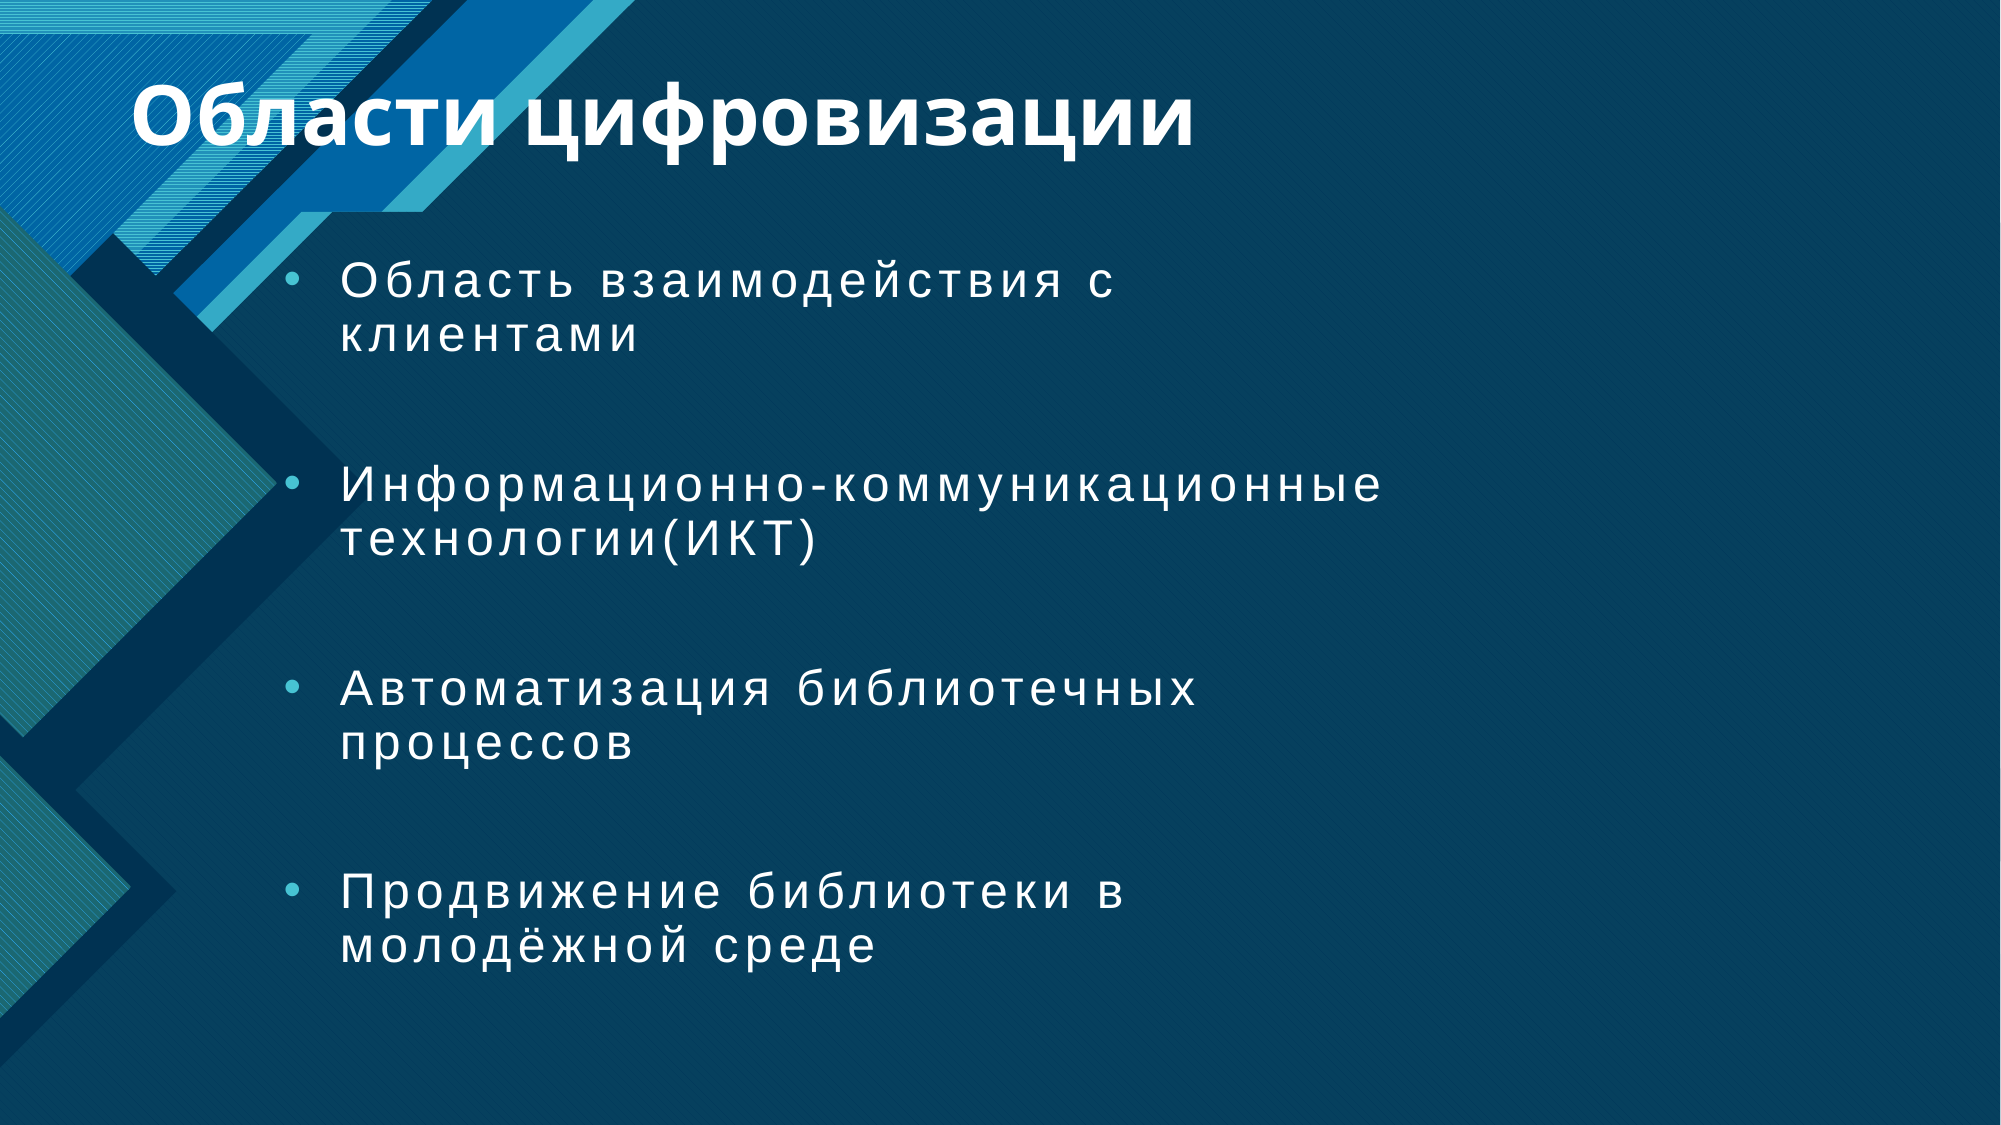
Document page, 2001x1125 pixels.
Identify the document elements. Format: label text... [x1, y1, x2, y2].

title Области цифровизации [115, 78, 1479, 172]
subtitle Область взаимодействия с клиентами Информационно-коммуникационные технологии(ИКТ) Автоматизация библиотечных процессов Продвижение библиотеки в молодёжной среде [268, 247, 1430, 973]
